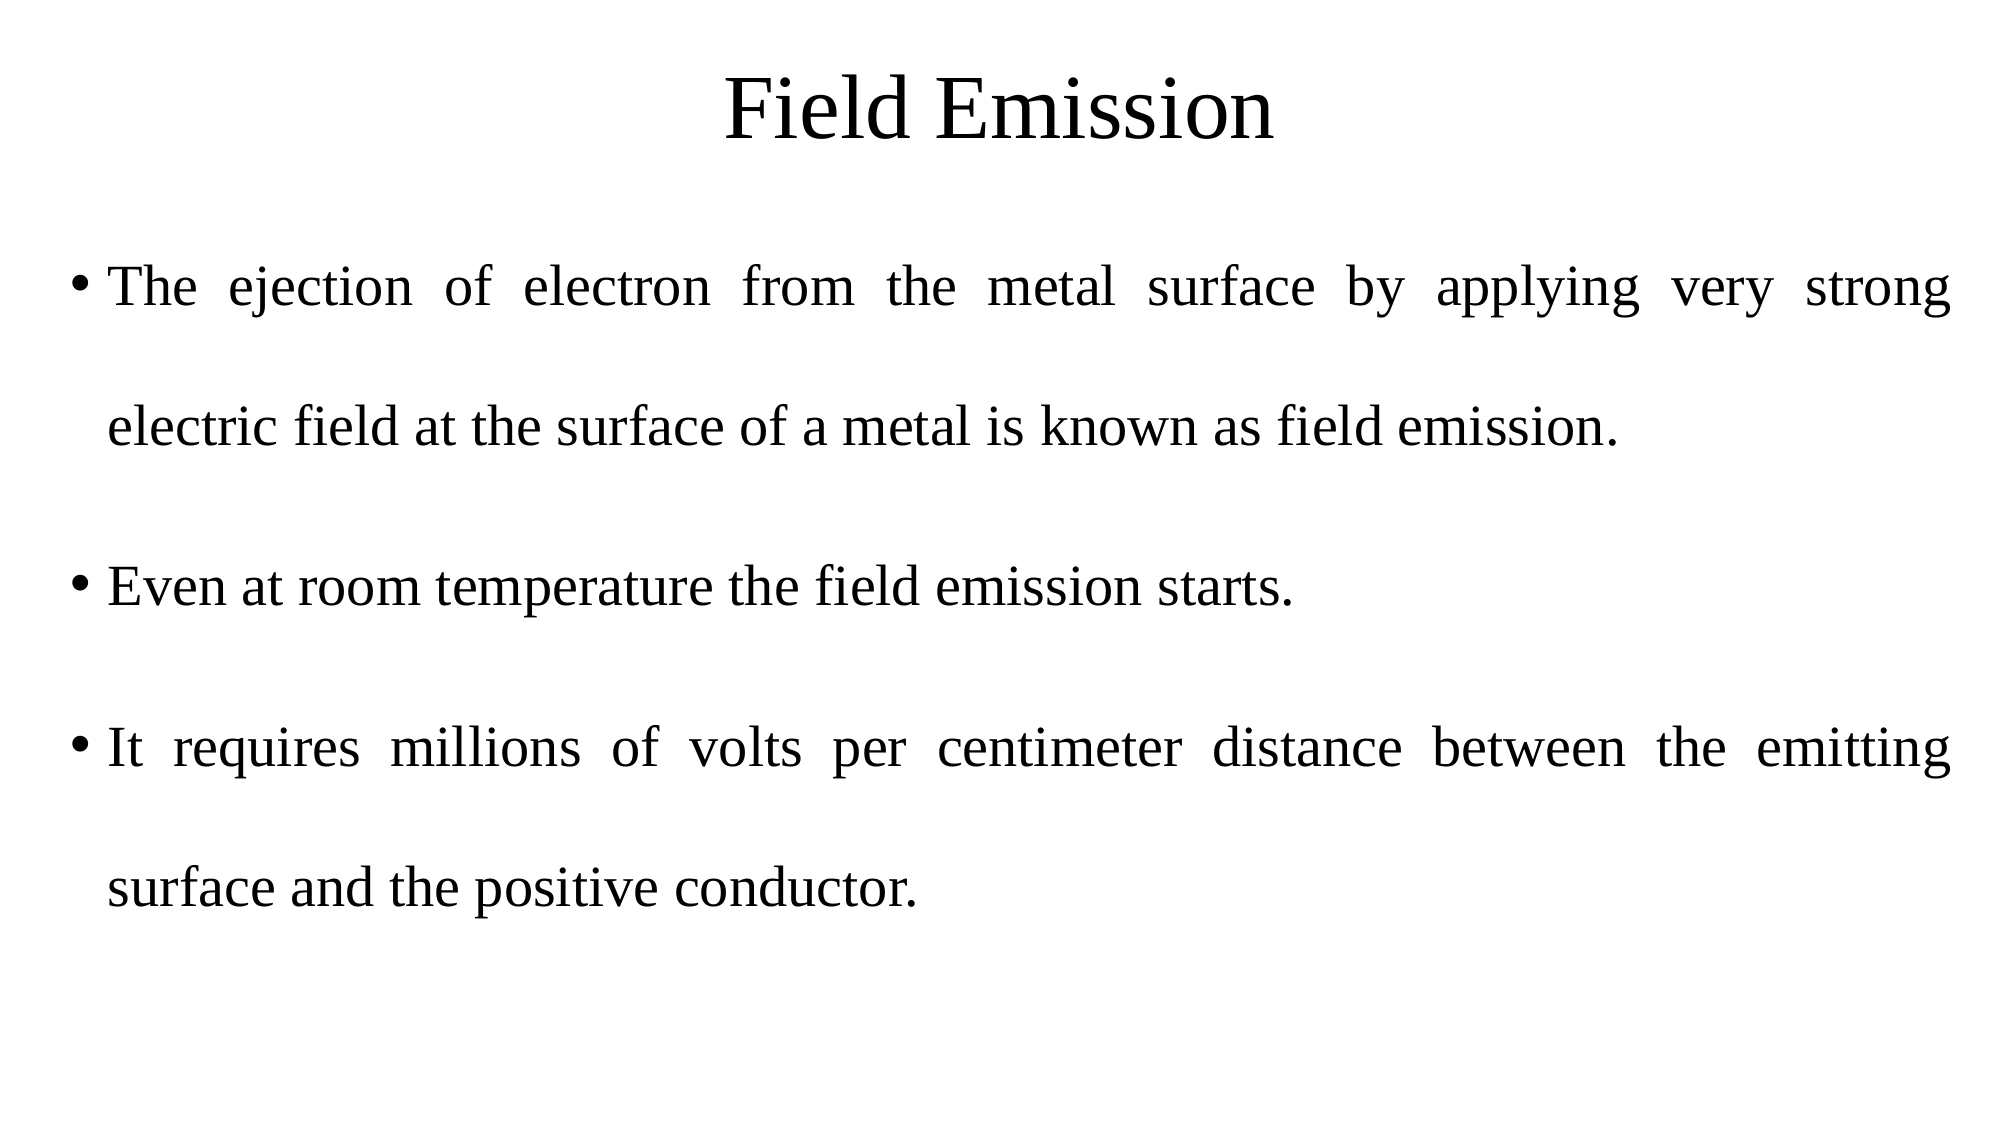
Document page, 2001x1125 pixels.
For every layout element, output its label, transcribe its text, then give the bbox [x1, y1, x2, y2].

title Field Emission [137, 0, 1863, 169]
list The ejection of electron from the metal surface by applying very strong electric field at the surface of a metal is known as field emission. Even at room temperature the field emission starts. It requires millions of volts per centimeter distance between the emitting surface and the positive conductor. [55, 169, 1968, 1068]
